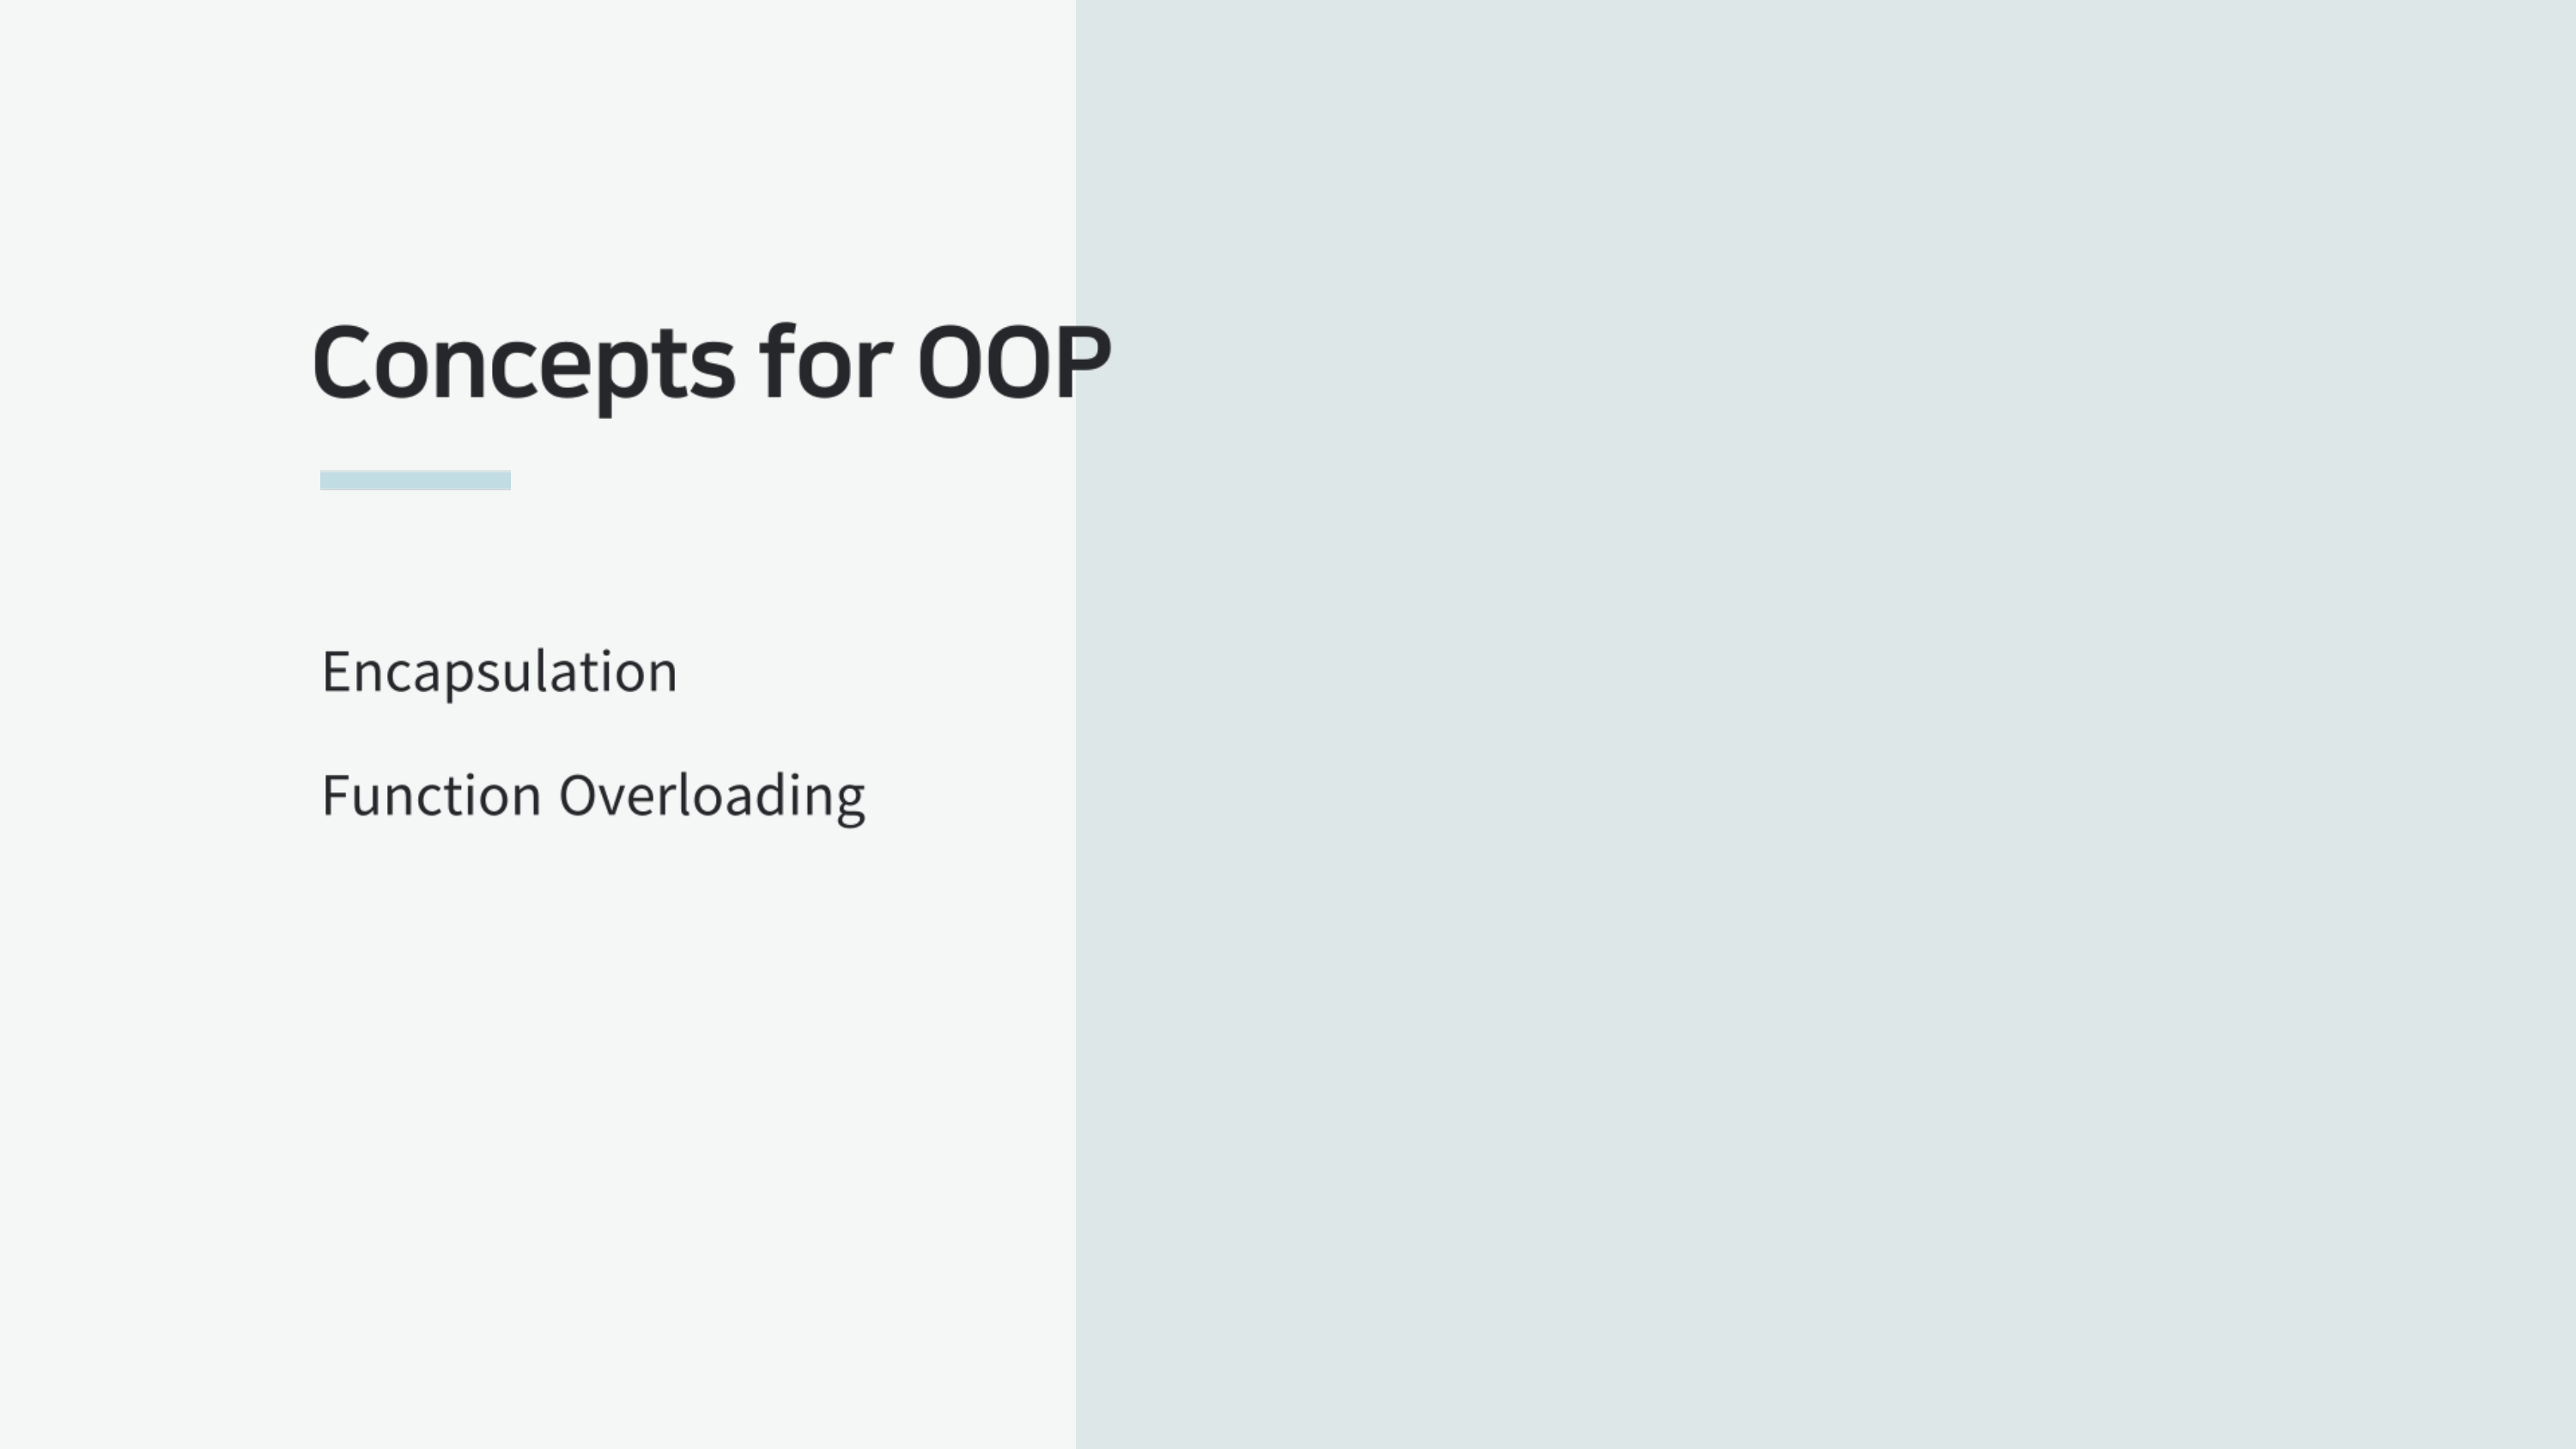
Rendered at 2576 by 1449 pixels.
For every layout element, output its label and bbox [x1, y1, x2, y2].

picture [276, 254, 1213, 524]
picture [301, 599, 921, 898]
text_box [1076, 0, 2576, 1449]
text_box [320, 445, 512, 516]
